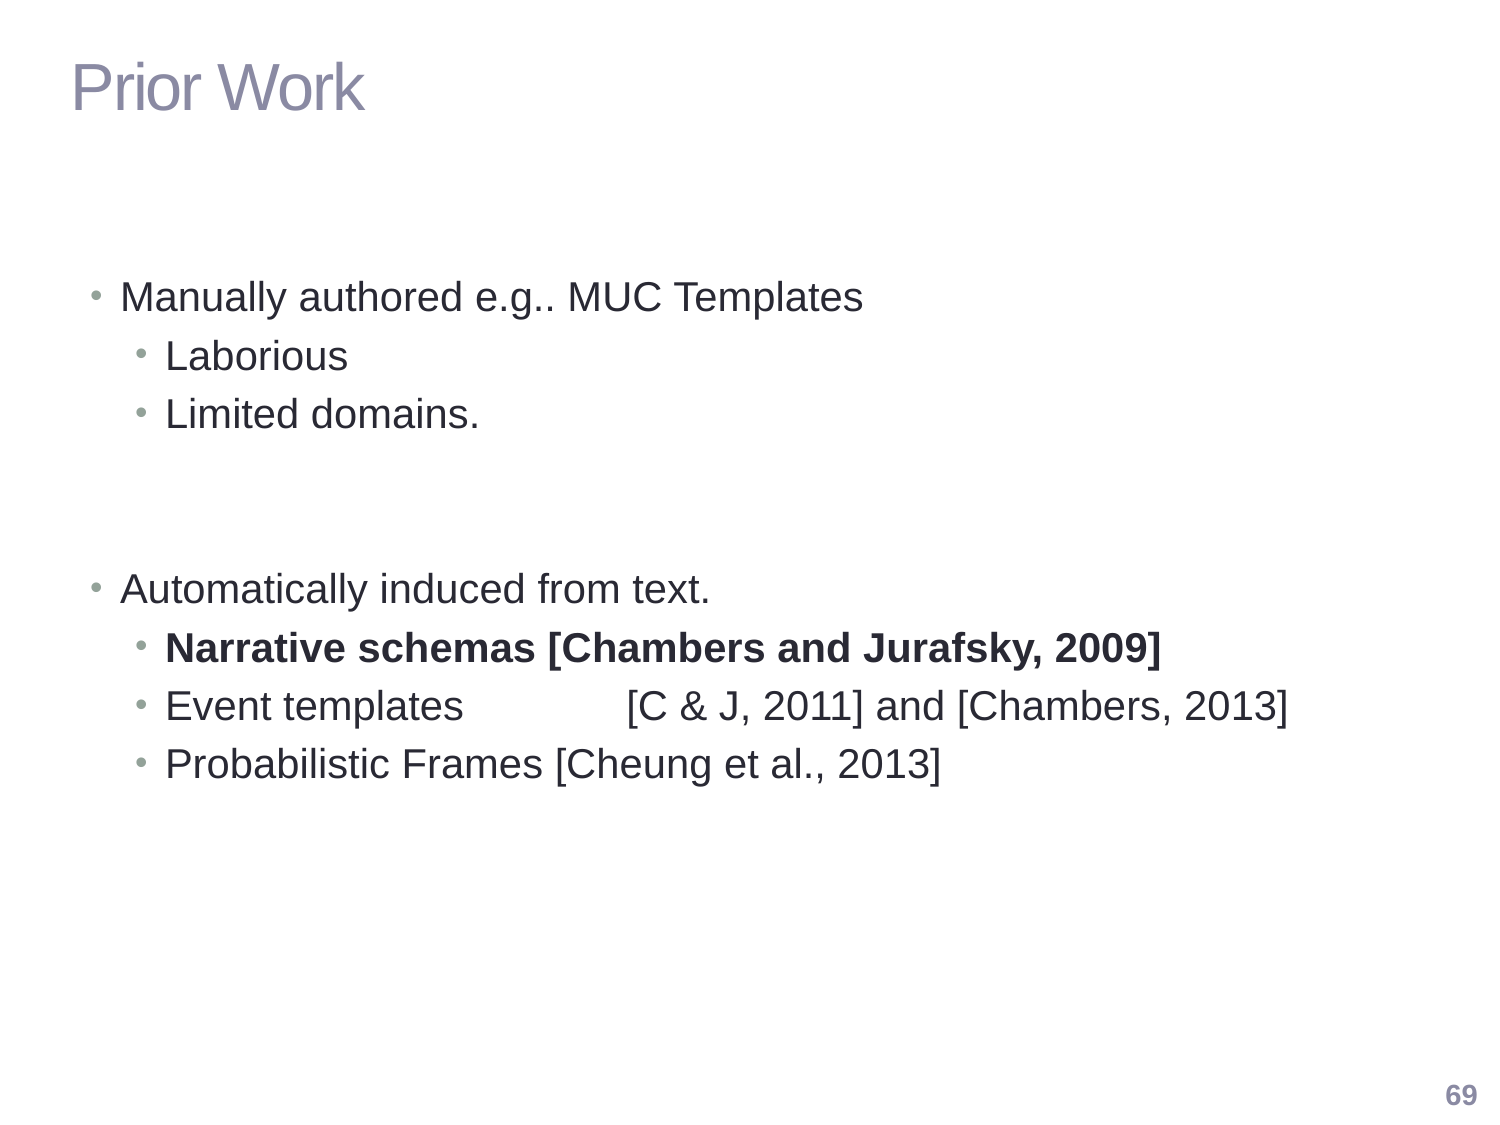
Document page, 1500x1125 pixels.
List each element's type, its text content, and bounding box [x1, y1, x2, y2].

title Prior Work [55, 2, 1451, 166]
list Manually authored e.g.. MUC Templates Laborious Limited domains. Automatically induced from text. Narrative schemas [Chambers and Jurafsky, 2009] Event templates [C & J, 2011] and [Chambers, 2013] Probabilistic Frames [Cheung et al., 2013] [75, 262, 1425, 1102]
slide_number 69 [1404, 1066, 1493, 1121]
